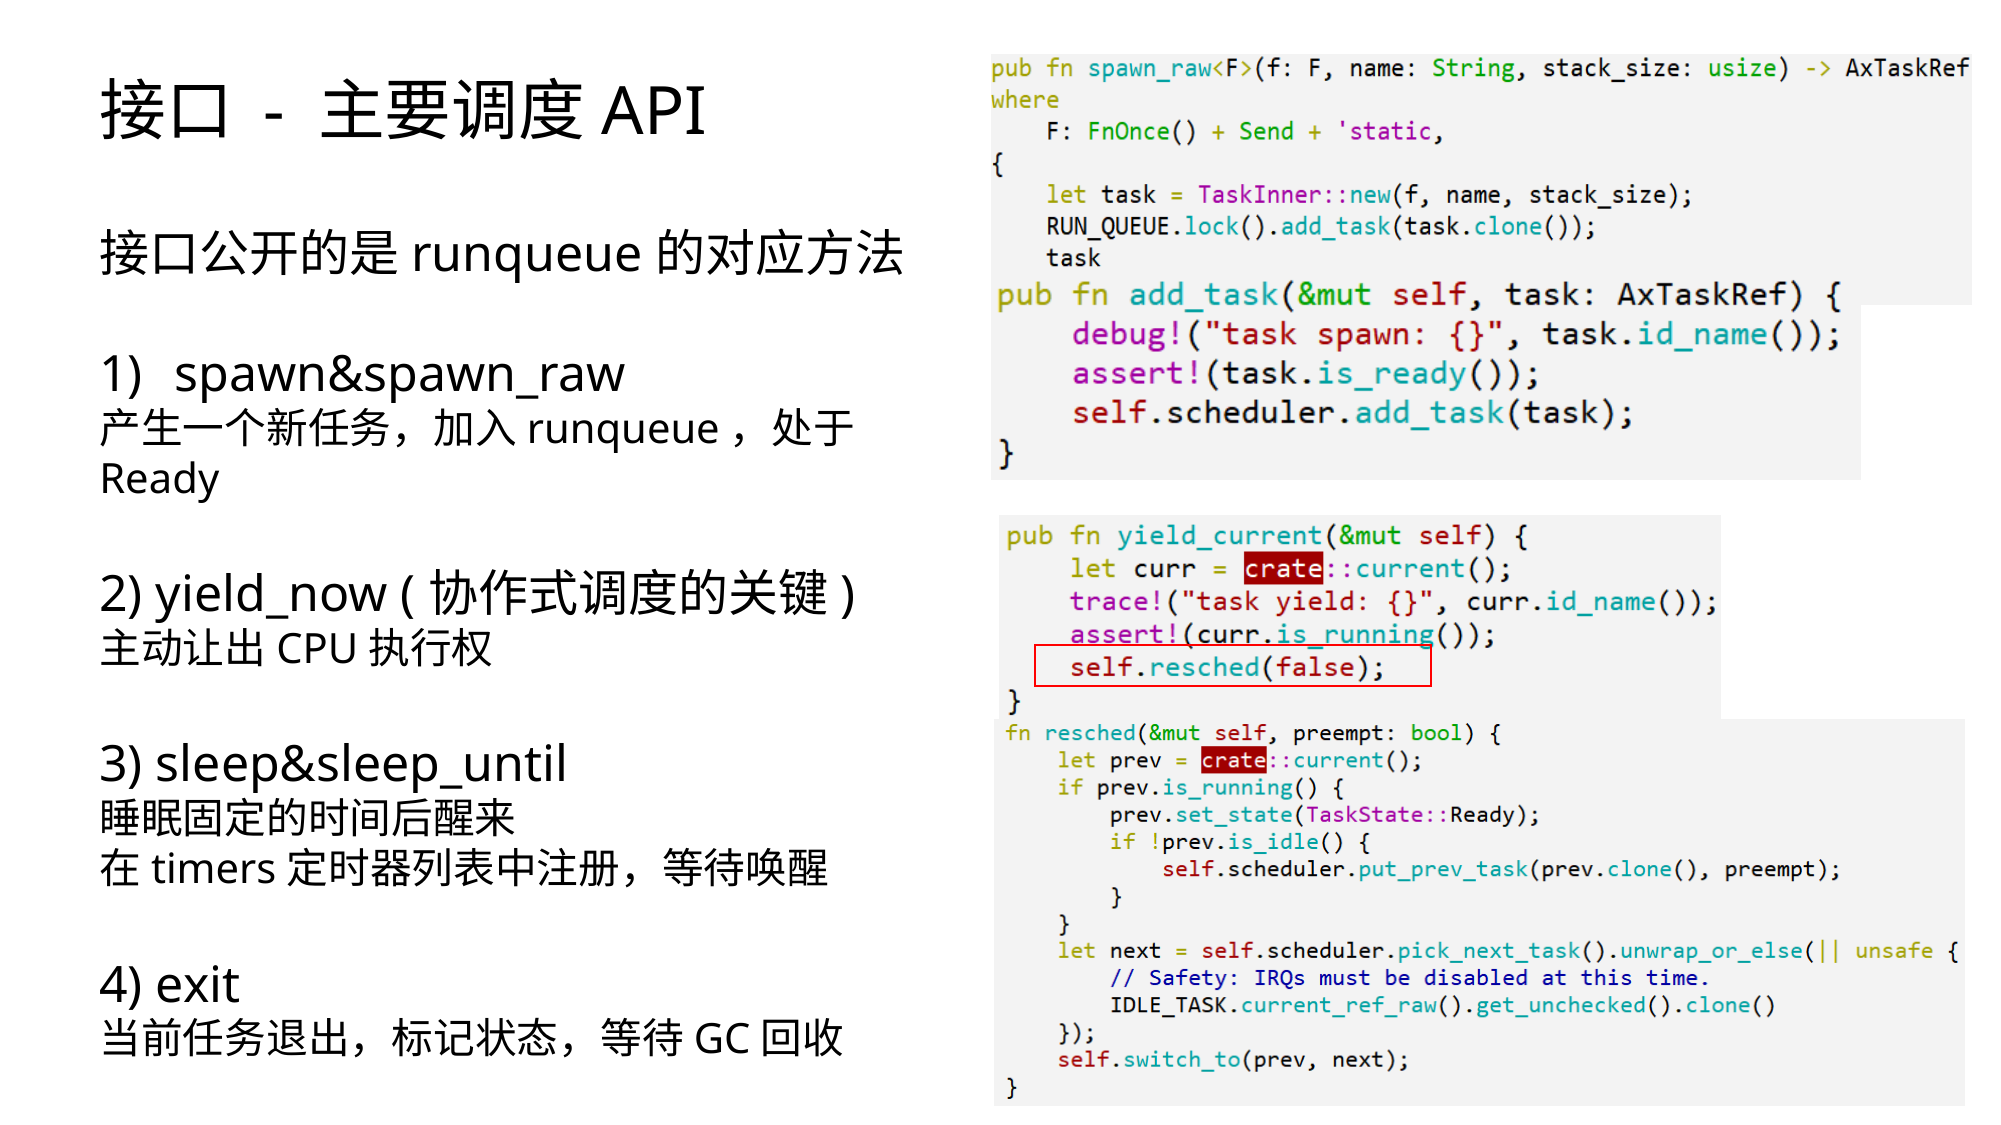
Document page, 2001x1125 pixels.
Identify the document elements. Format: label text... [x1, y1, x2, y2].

text_box 接口公开的是runqueue的对应方法 spawn&spawn_raw 产生一个新任务，加入runqueue，处于Ready 2) yield_now (协作式调度的关键) 主动让出CPU执行权 3) sleep&sleep_until 睡眠固定的时间后醒来 在timers定时器列表中注册，等待唤醒 4) exit 当前任务退出，标记状态，等待GC回收 [84, 214, 953, 1070]
text_box 接口 - 主要调度API [84, 60, 991, 156]
picture [991, 54, 1972, 480]
picture [993, 515, 1965, 1106]
